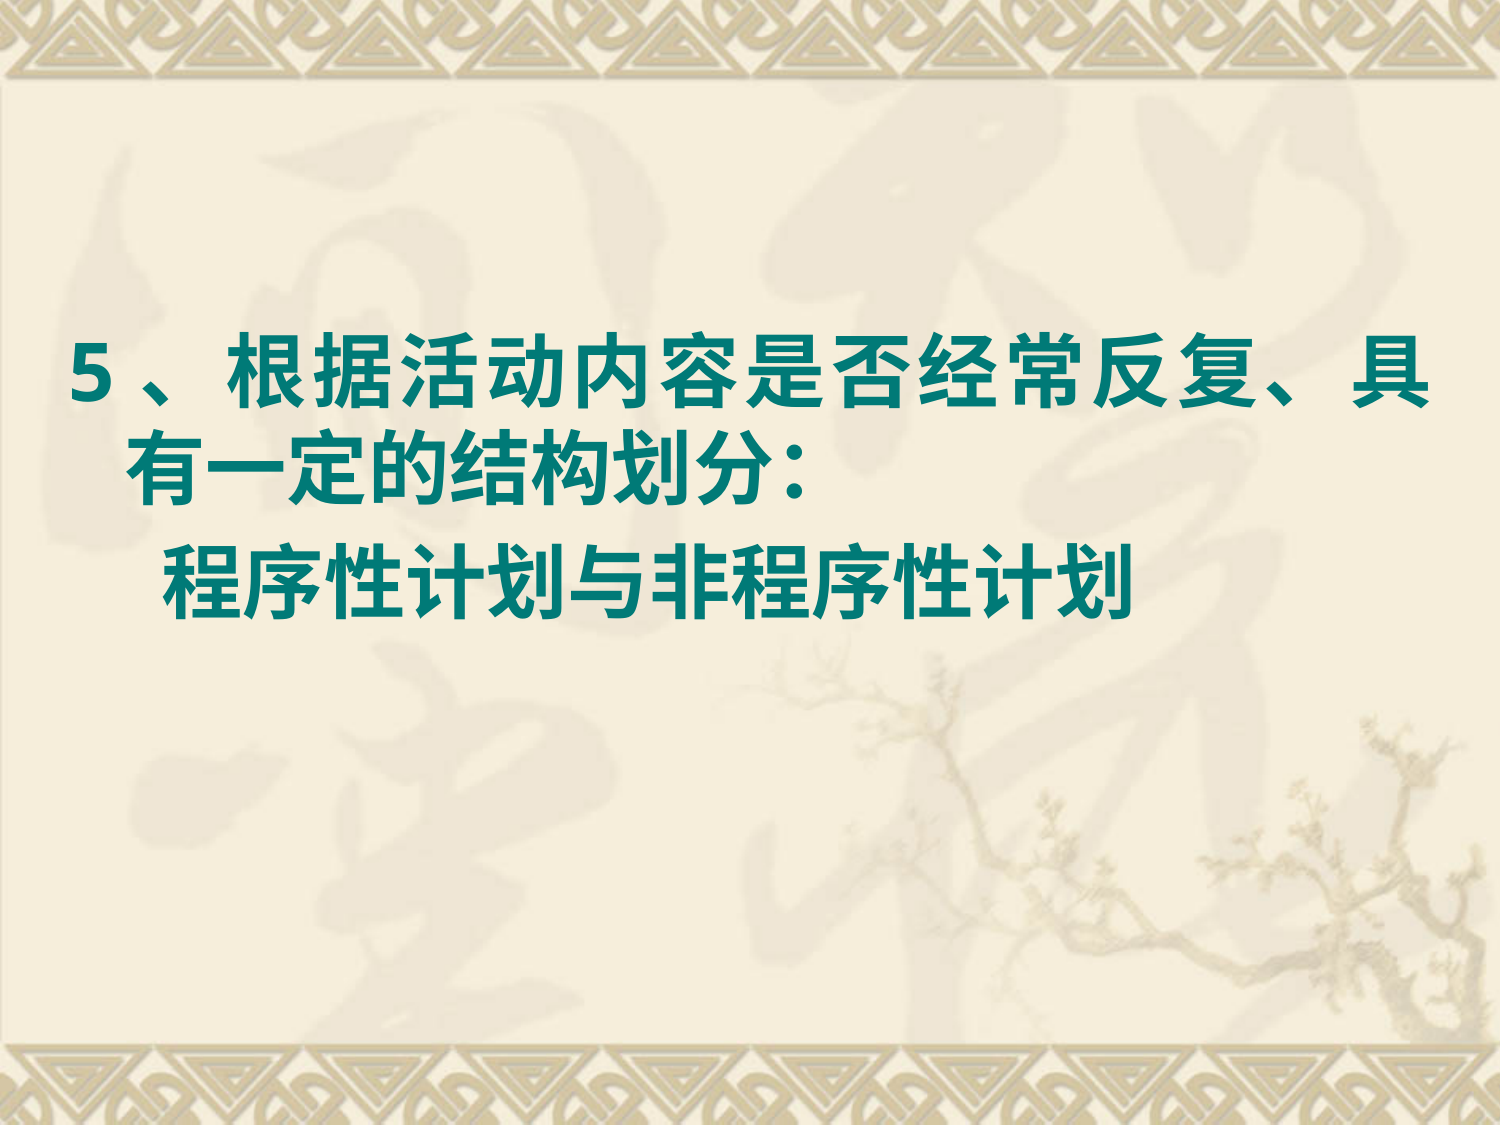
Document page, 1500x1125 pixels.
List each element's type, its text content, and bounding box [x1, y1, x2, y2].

list 5、根据活动内容是否经常反复、具有一定的结构划分： 程序性计划与非程序性计划 [53, 312, 1447, 1001]
picture [0, 0, 1500, 1125]
